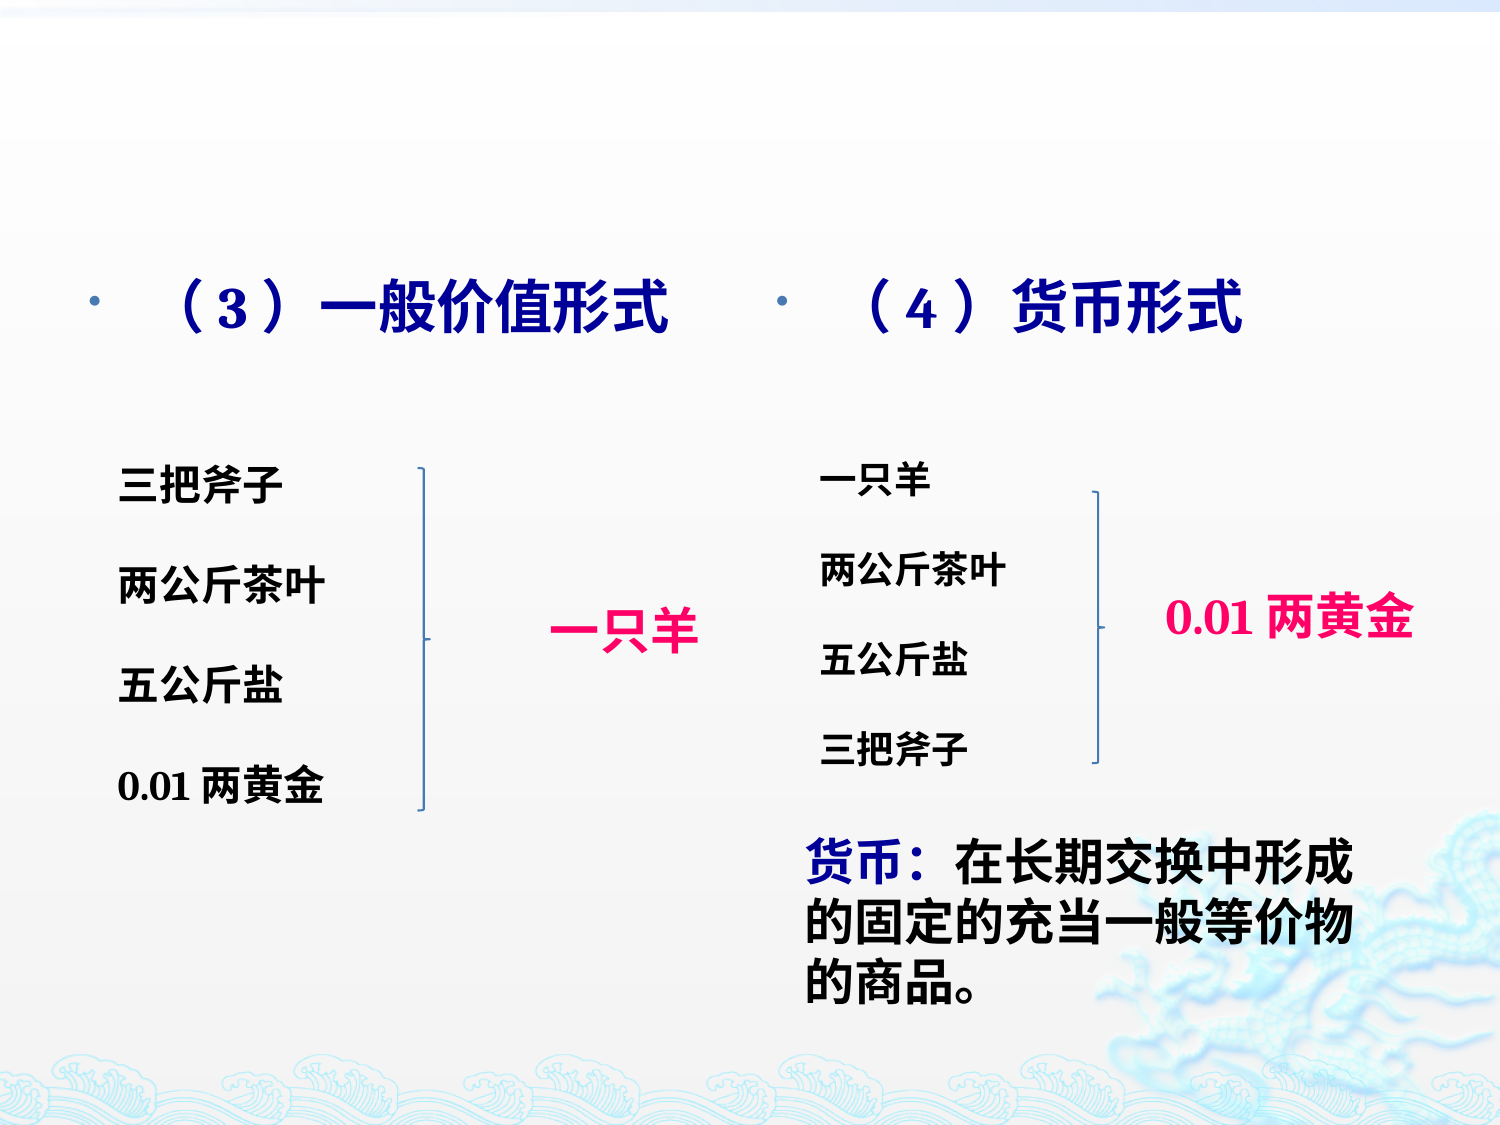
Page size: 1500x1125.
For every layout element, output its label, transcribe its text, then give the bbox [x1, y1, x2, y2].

text_box [417, 466, 431, 812]
text_box [1091, 490, 1106, 765]
list （3）一般价值形式 [75, 262, 738, 1005]
text_box 一只羊 [459, 592, 791, 668]
text_box 三把斧子 两公斤茶叶 五公斤盐 0.01两黄金 [102, 451, 550, 867]
text_box 货币：在长期交换中形成的固定的充当一般等价物的商品。 [789, 822, 1412, 1018]
list （4）货币形式 [762, 262, 1425, 368]
text_box 0.01两黄金 [1150, 577, 1457, 652]
text_box 一只羊 两公斤茶叶 五公斤盐 三把斧子 [804, 448, 1128, 779]
